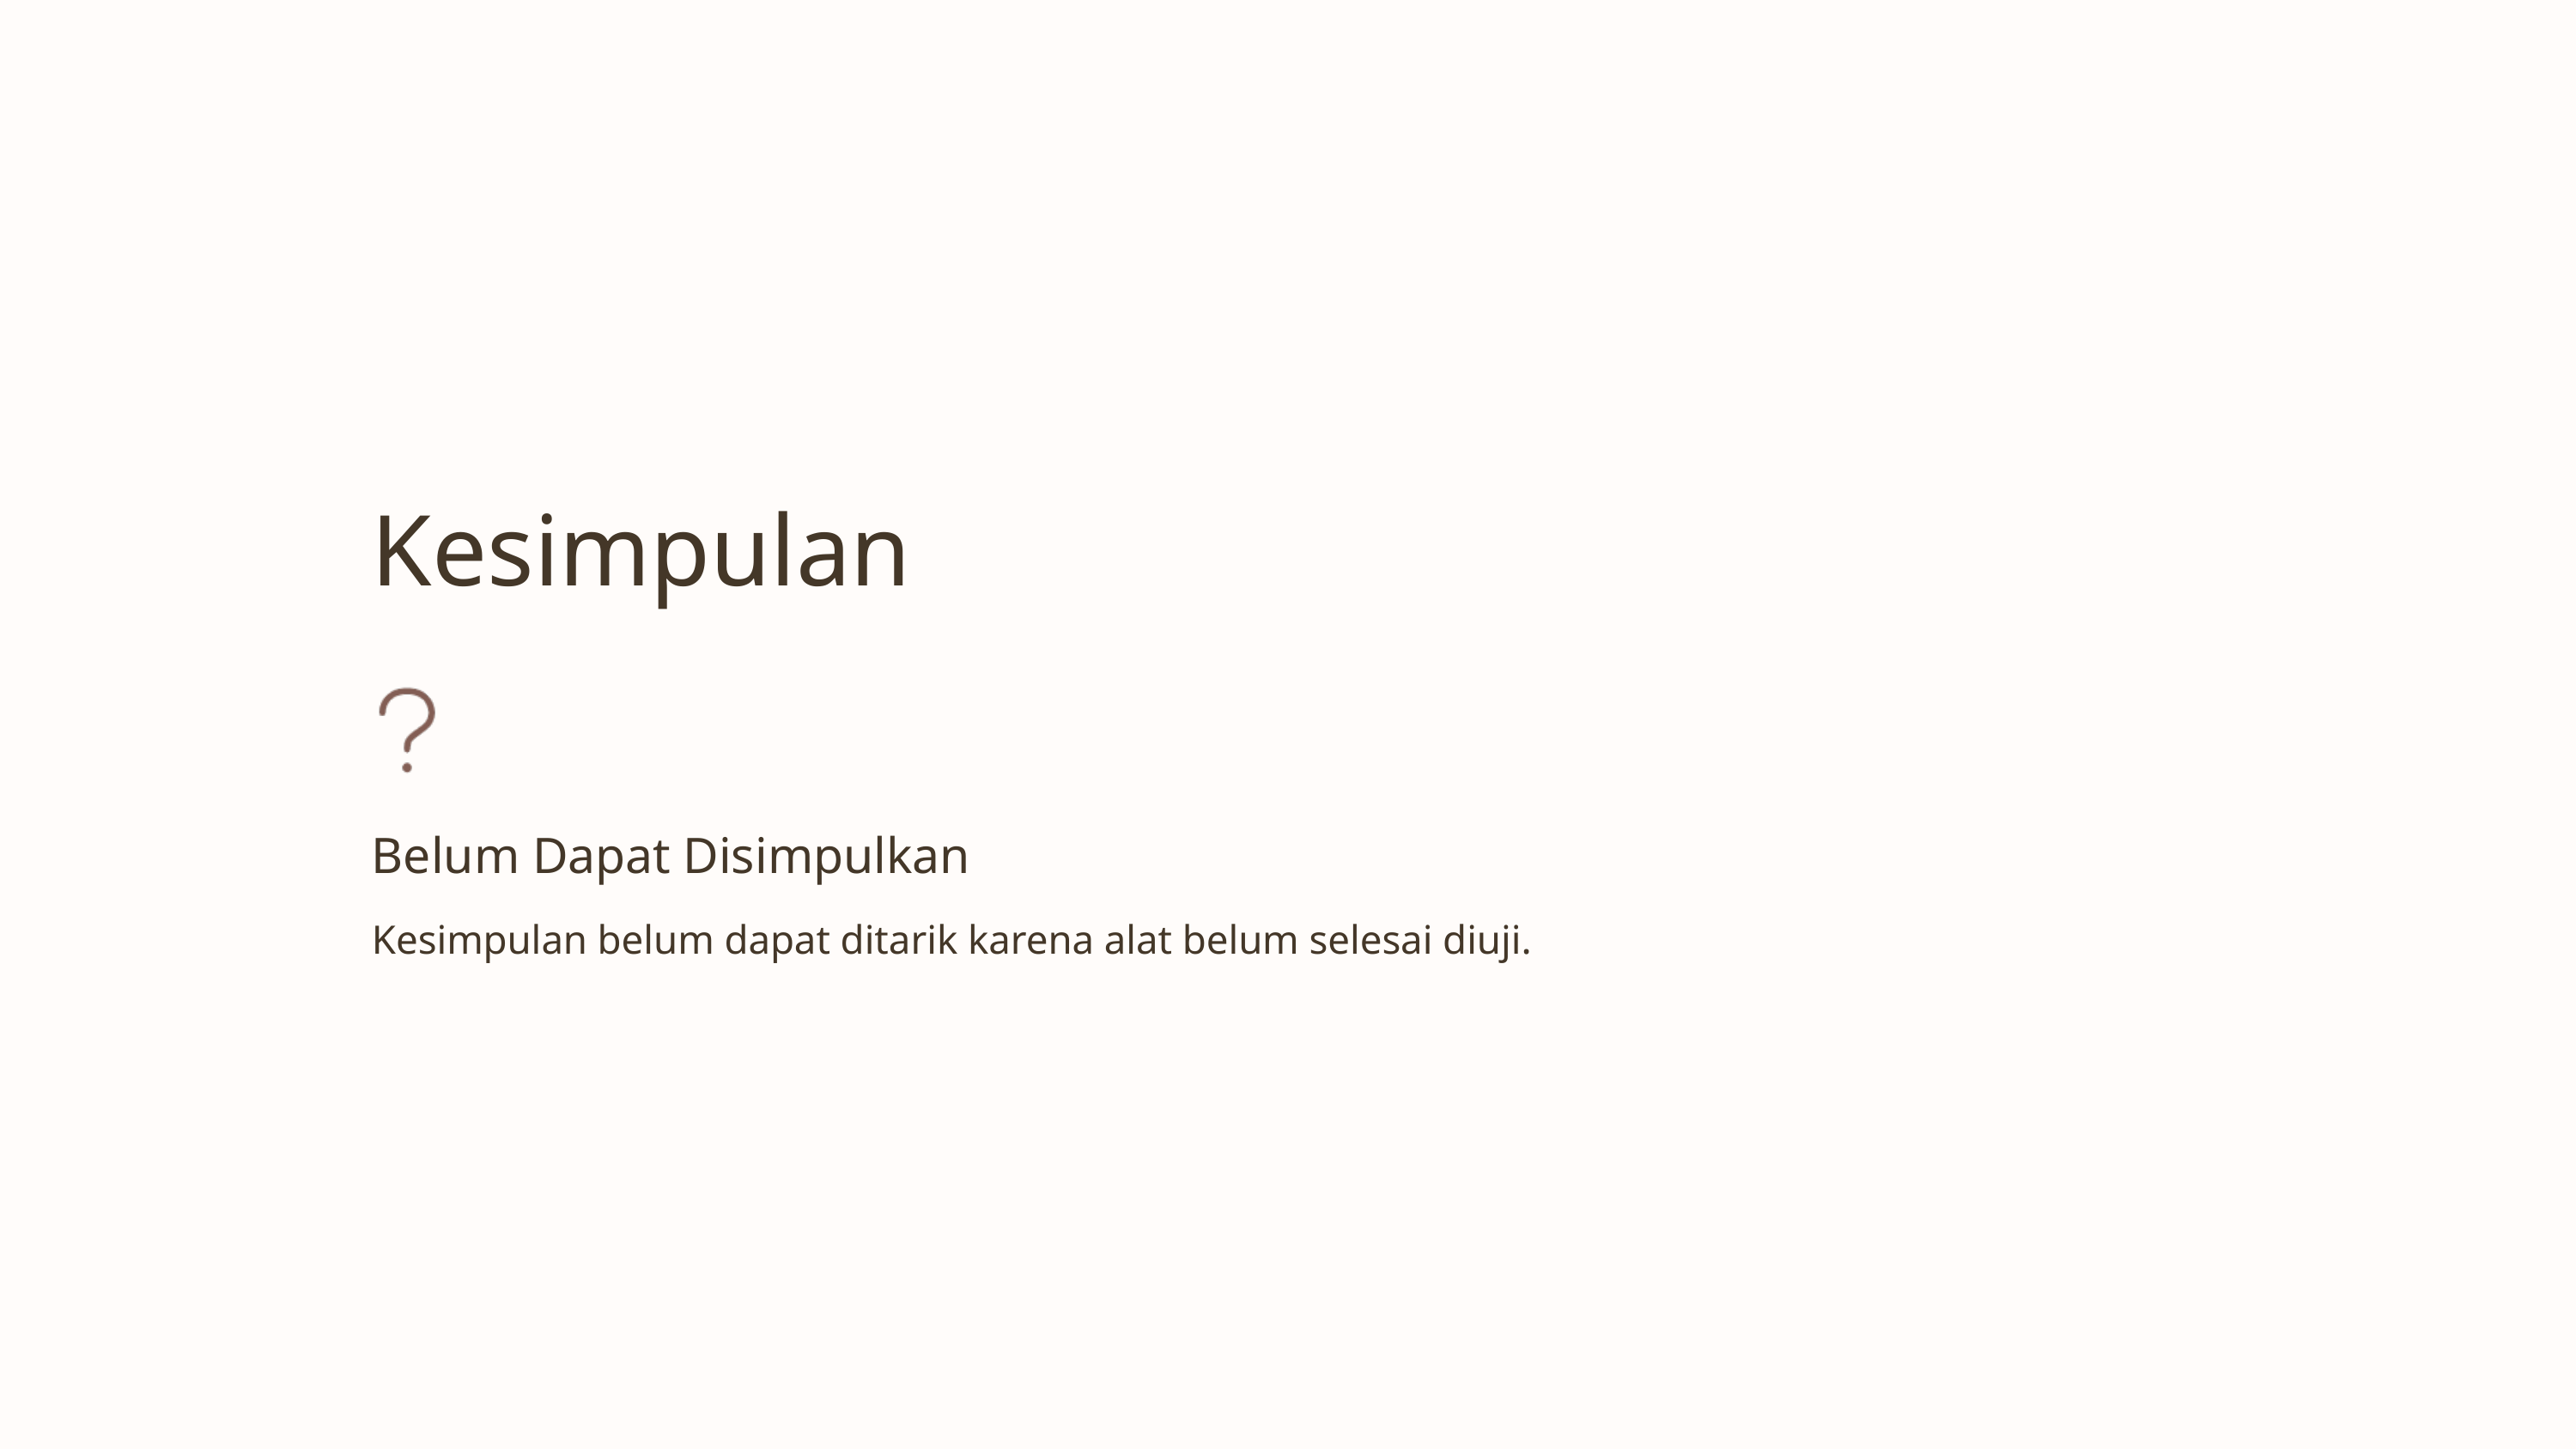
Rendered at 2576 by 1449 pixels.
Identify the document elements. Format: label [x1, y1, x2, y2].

text_box [0, 0, 2576, 1449]
